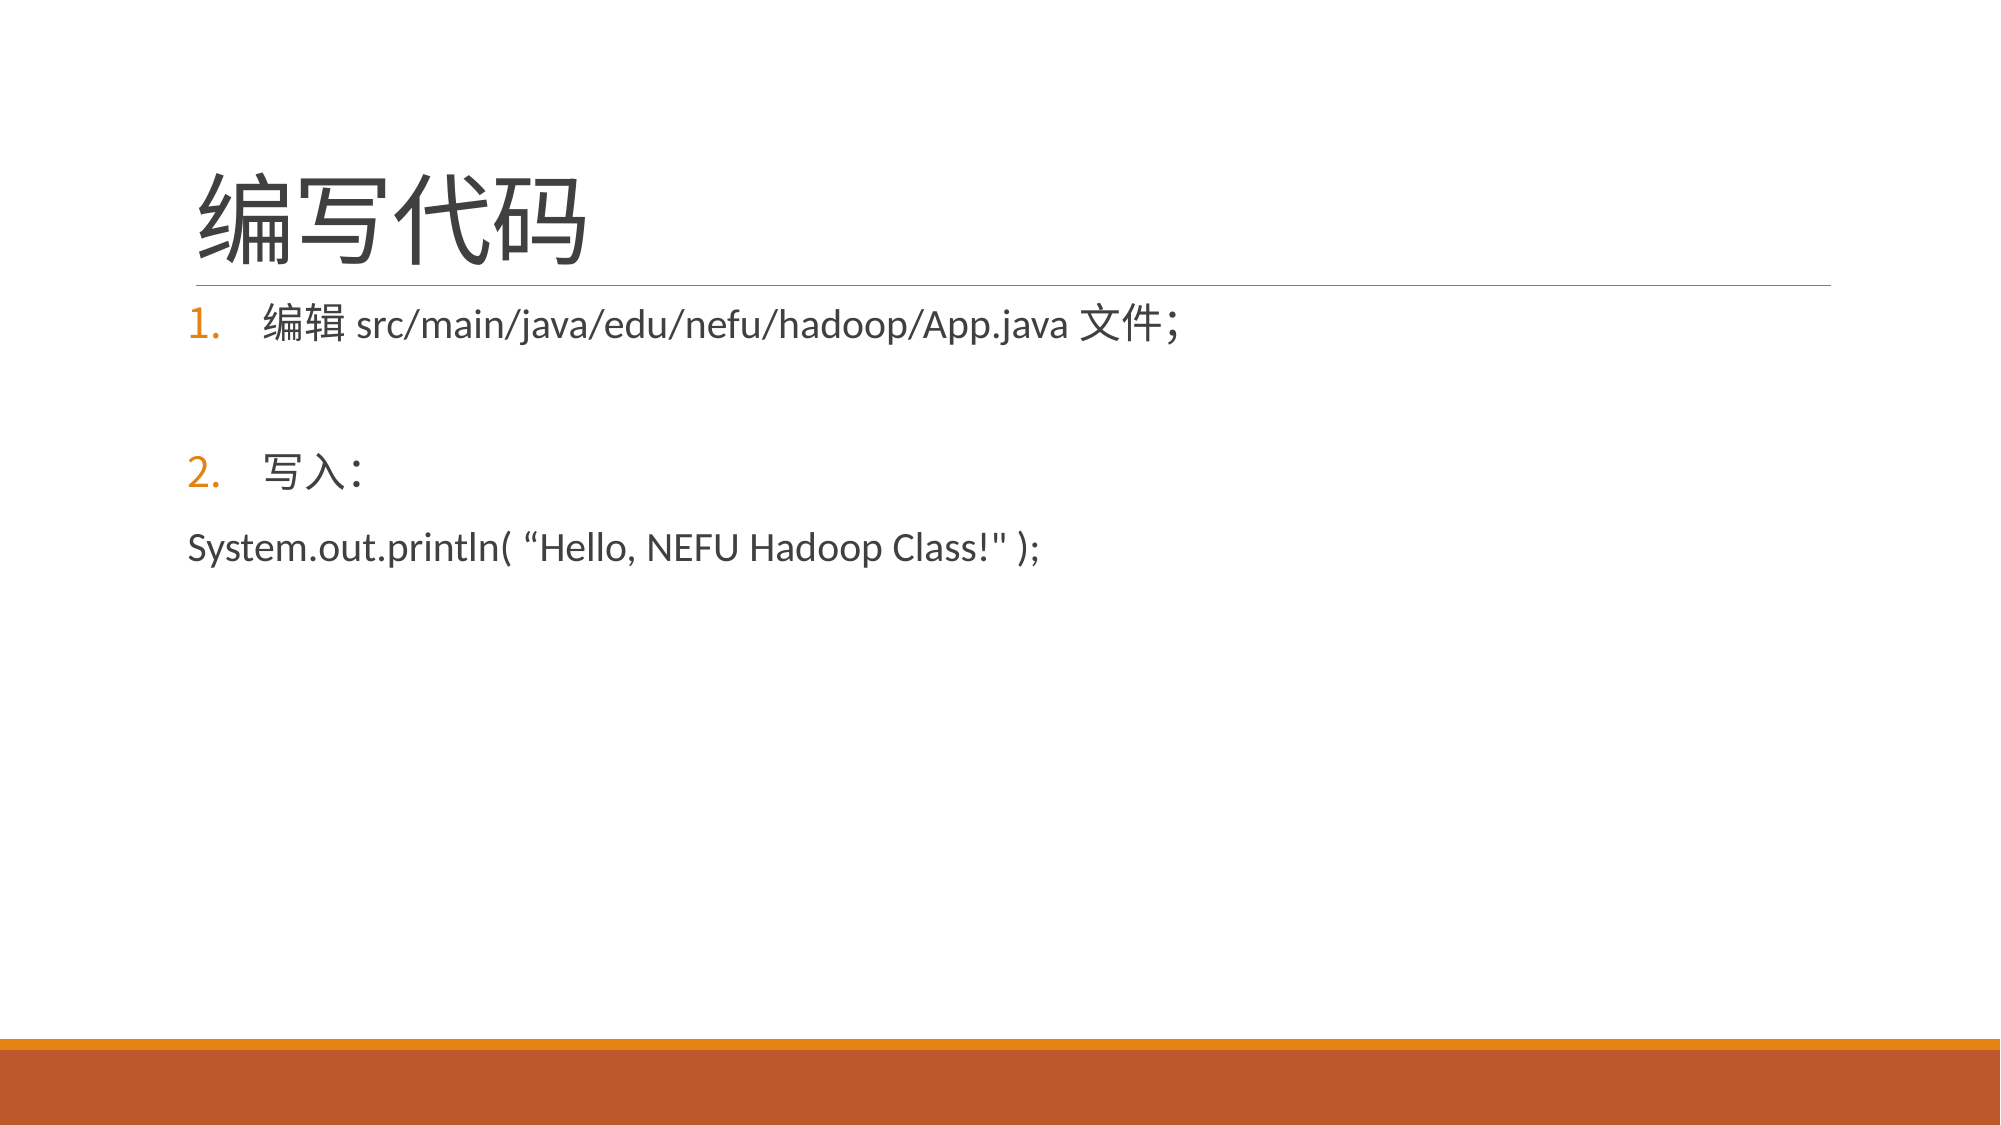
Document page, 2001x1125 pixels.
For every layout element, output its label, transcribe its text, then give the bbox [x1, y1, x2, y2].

list 编辑src/main/java/edu/nefu/hadoop/App.java文件； 写入： System.out.println( “Hello, NEFU Hadoop Class!" ); [180, 302, 1830, 963]
title 编写代码 [180, 47, 1830, 285]
